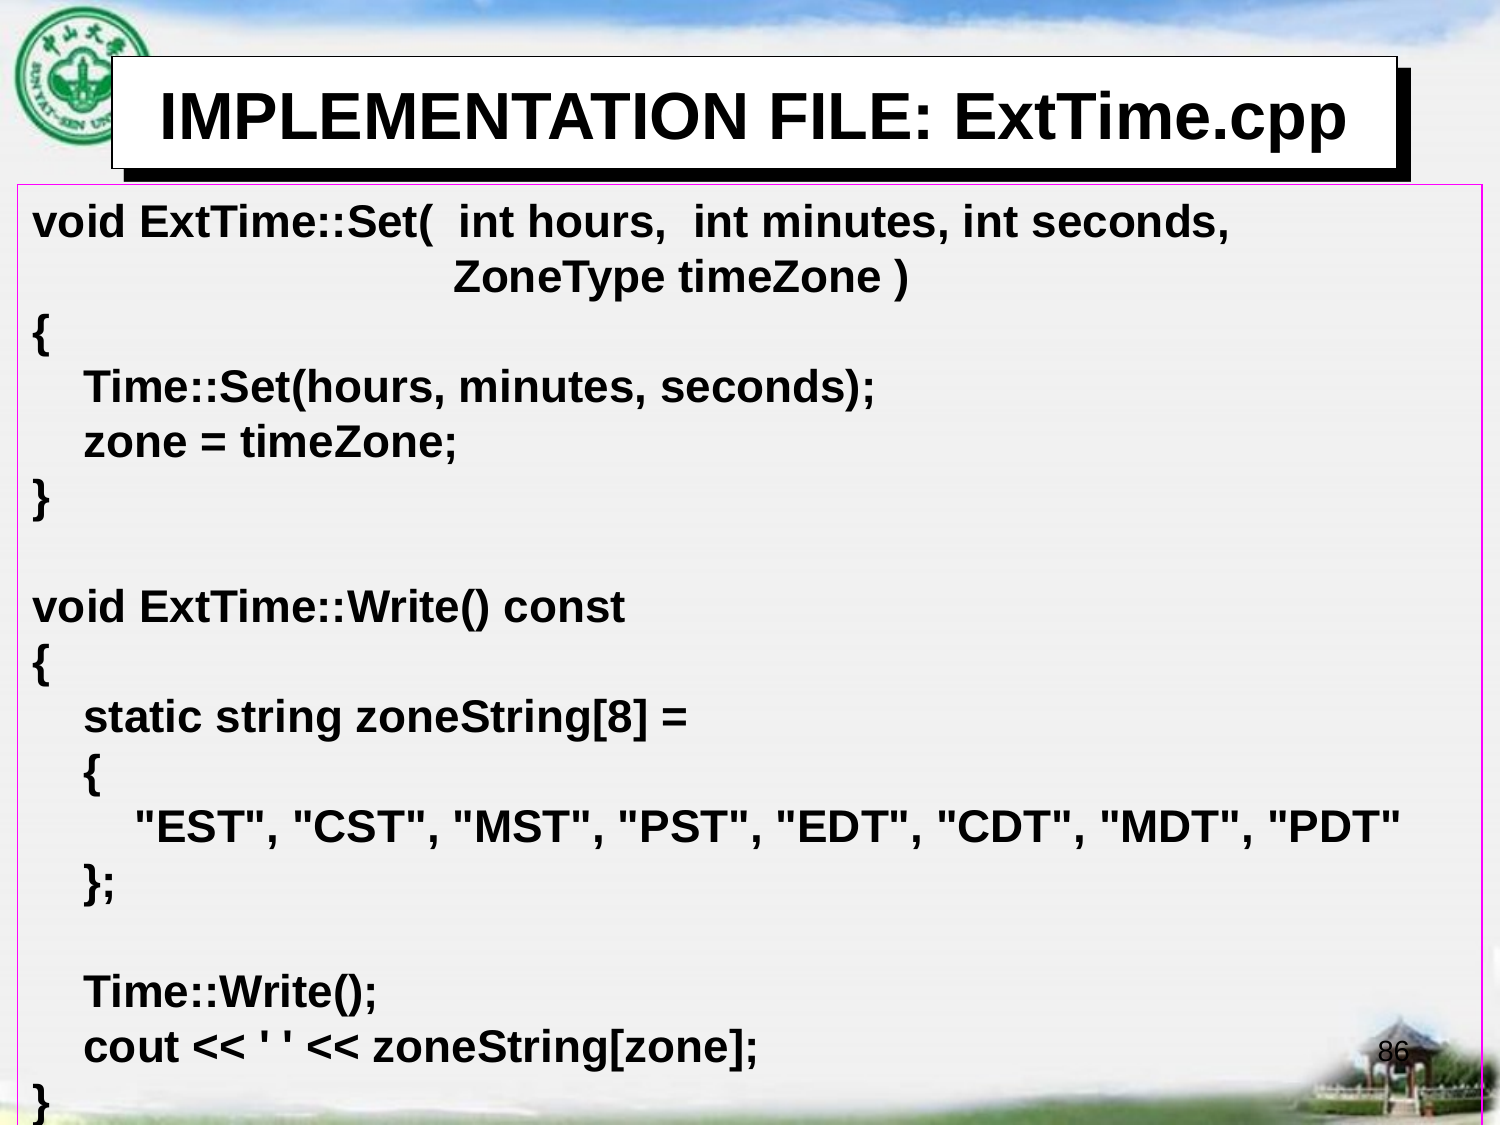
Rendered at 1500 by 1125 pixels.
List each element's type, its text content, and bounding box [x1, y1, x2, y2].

text_box void ExtTime::Set( int hours, int minutes, int seconds, ZoneType timeZone ) { Time::Set(hours, minutes, seconds); zone = timeZone; } void ExtTime::Write() const { static string zoneString[8] = { "EST", "CST", "MST", "PST", "EDT", "CDT", "MDT", "PDT" }; Time::Write(); cout << ' ' << zoneString[zone]; } [17, 184, 1483, 1125]
title IMPLEMENTATION FILE: ExtTime.cpp [111, 56, 1398, 169]
picture [0, 0, 1500, 1125]
